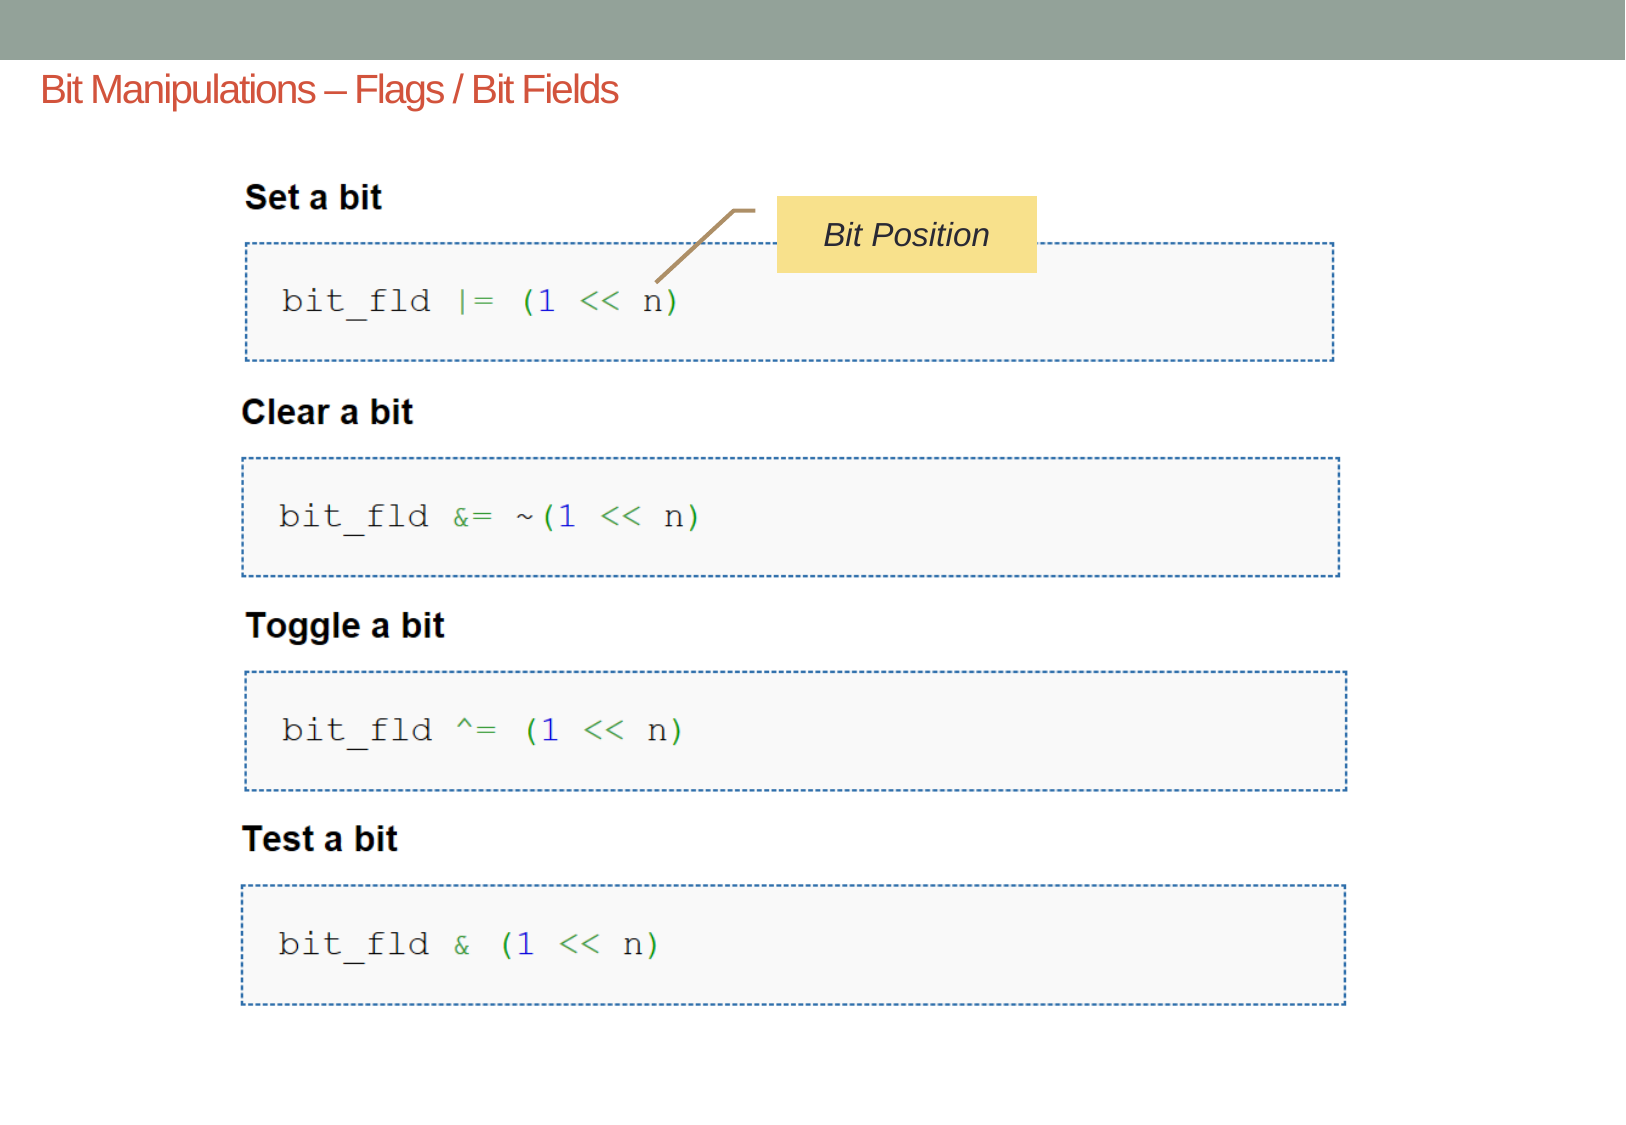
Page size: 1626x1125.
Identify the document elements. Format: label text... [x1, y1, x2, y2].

text_box Bit Manipulations – Flags / Bit Fields [24, 54, 1600, 120]
picture [236, 606, 1357, 799]
picture [236, 823, 1357, 1012]
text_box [233, 172, 1356, 374]
picture [233, 395, 1356, 587]
